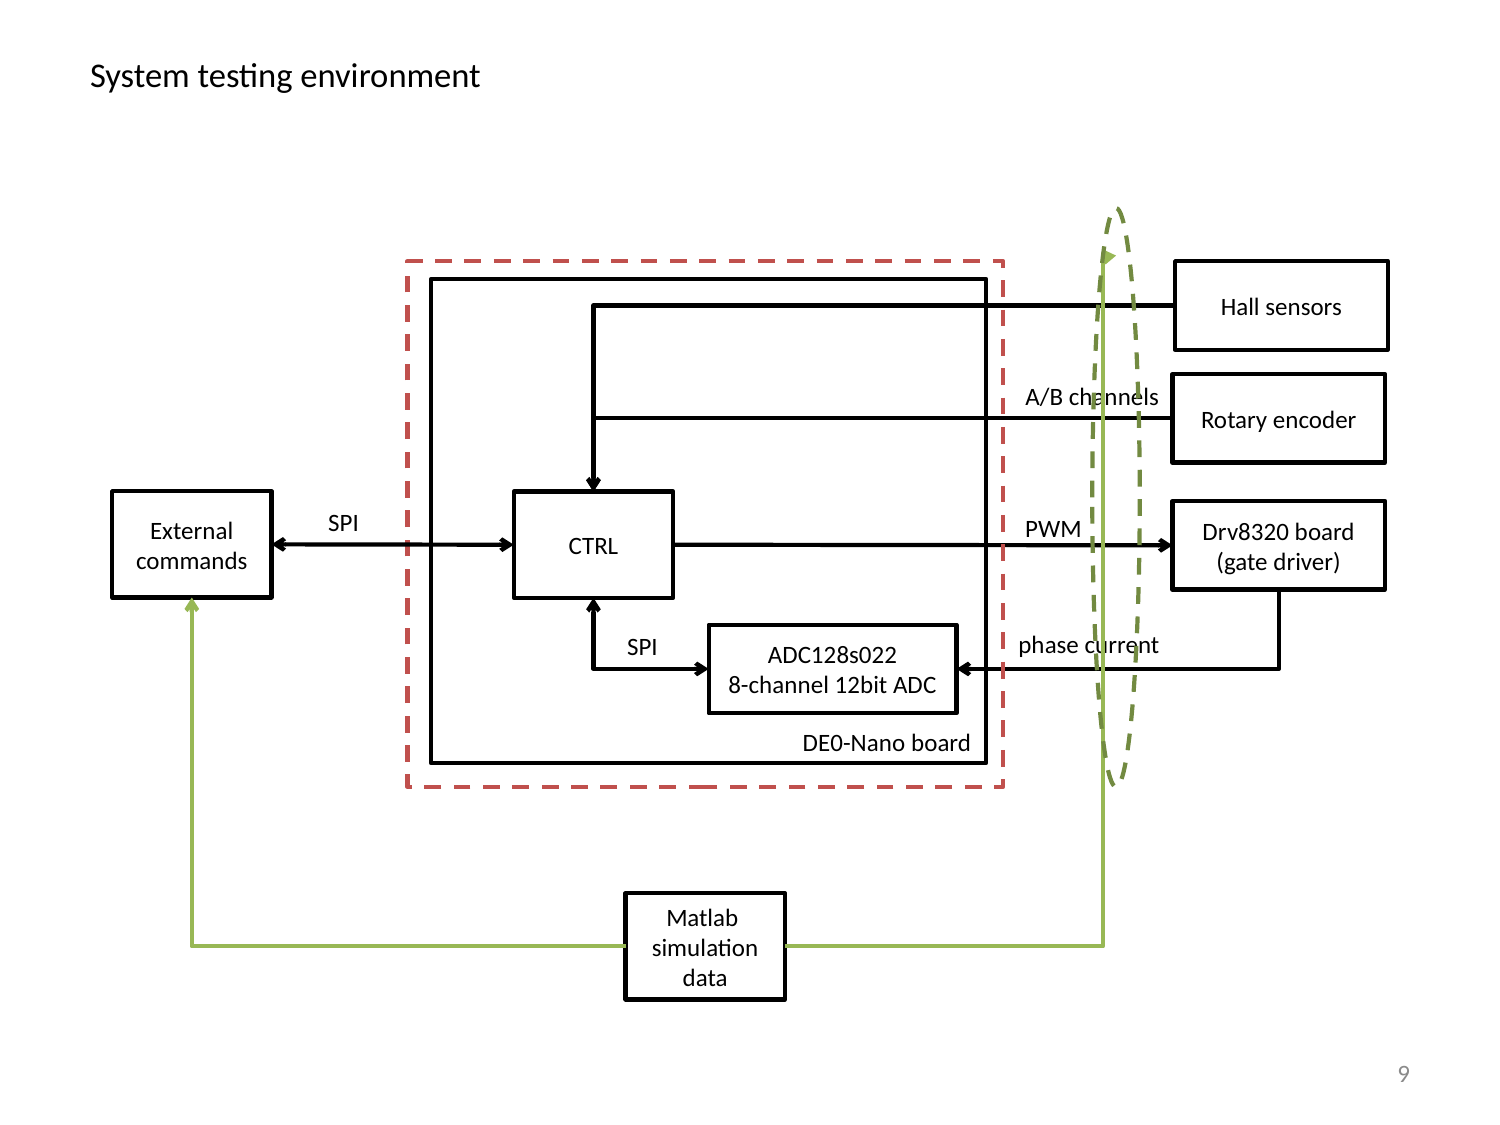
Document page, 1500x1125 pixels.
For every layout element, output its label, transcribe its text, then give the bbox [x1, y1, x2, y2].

title System testing environment [75, 45, 1425, 102]
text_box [111, 207, 1389, 1000]
slide_number 9 [1074, 1042, 1425, 1103]
